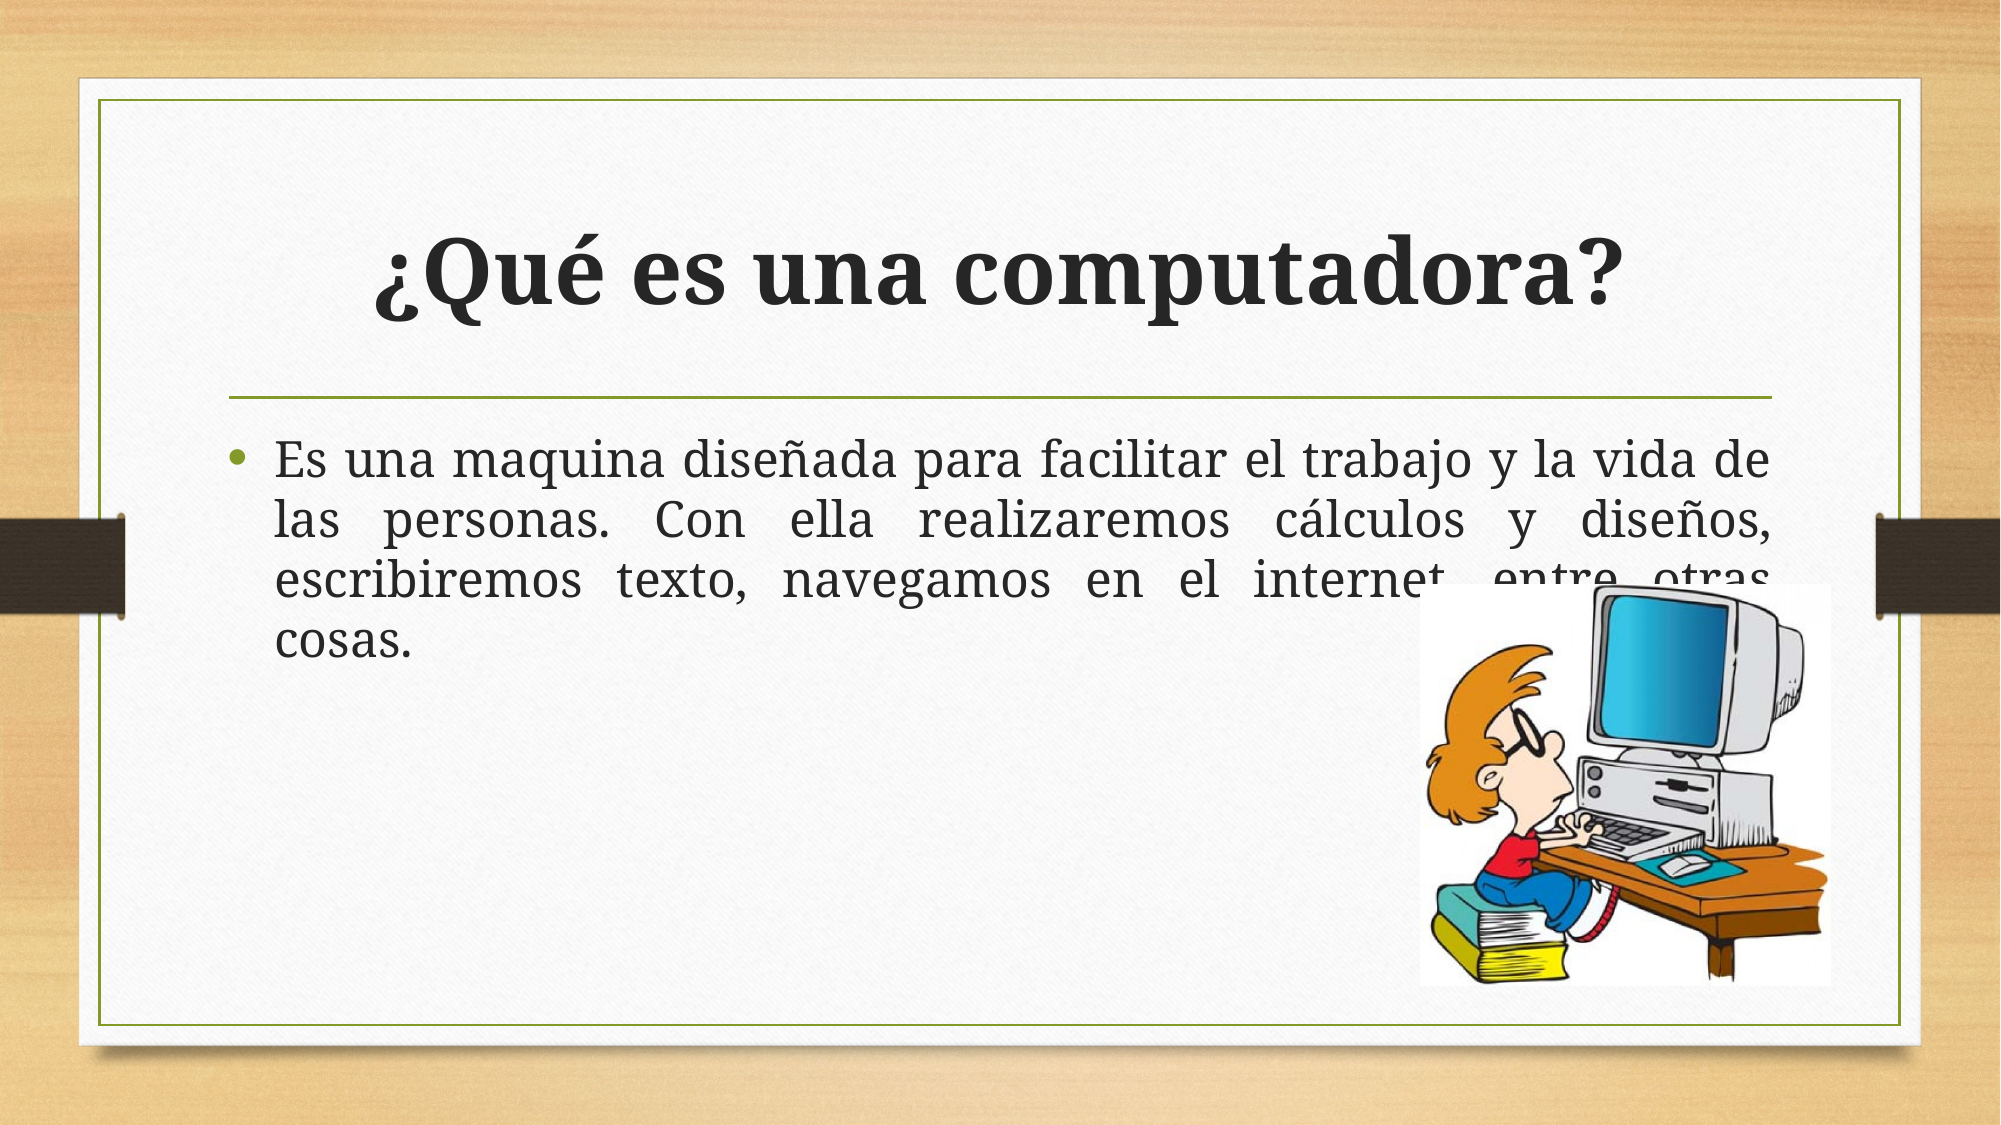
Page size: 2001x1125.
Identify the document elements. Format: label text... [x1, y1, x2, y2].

title ¿Qué es una computadora? [212, 161, 1788, 375]
list Es una maquina diseñada para facilitar el trabajo y la vida de las personas. Con ella realizaremos cálculos y diseños, escribiremos texto, navegamos en el internet, entre otras cosas. [212, 419, 1788, 964]
picture [0, 0, 2001, 1125]
